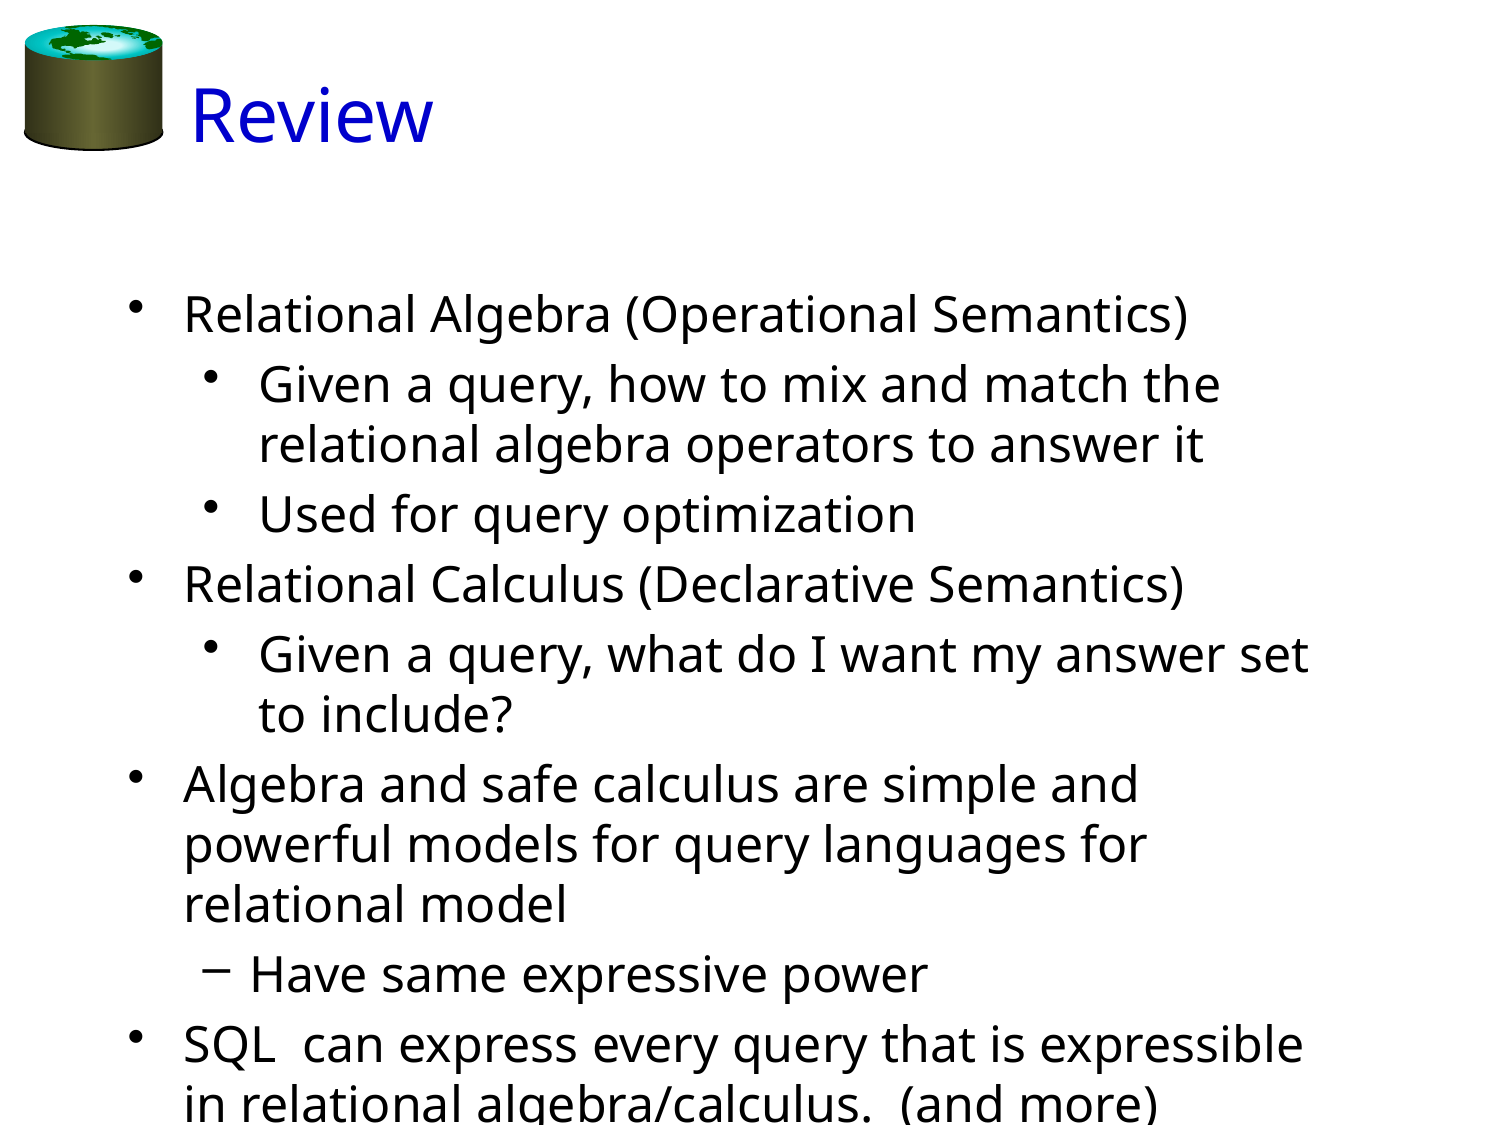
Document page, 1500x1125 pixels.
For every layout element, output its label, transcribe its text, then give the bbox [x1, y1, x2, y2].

text_box Relational Algebra (Operational Semantics) Given a query, how to mix and match the relational algebra operators to answer it Used for query optimization Relational Calculus (Declarative Semantics) Given a query, what do I want my answer set to include? Algebra and safe calculus are simple and powerful models for query languages for relational model Have same expressive power SQL can express every query that is expressible in relational algebra/calculus. (and more) [112, 275, 1363, 1050]
footer [103, 1058, 580, 1125]
title Review [174, 37, 1451, 188]
text_box [112, 1050, 425, 1100]
